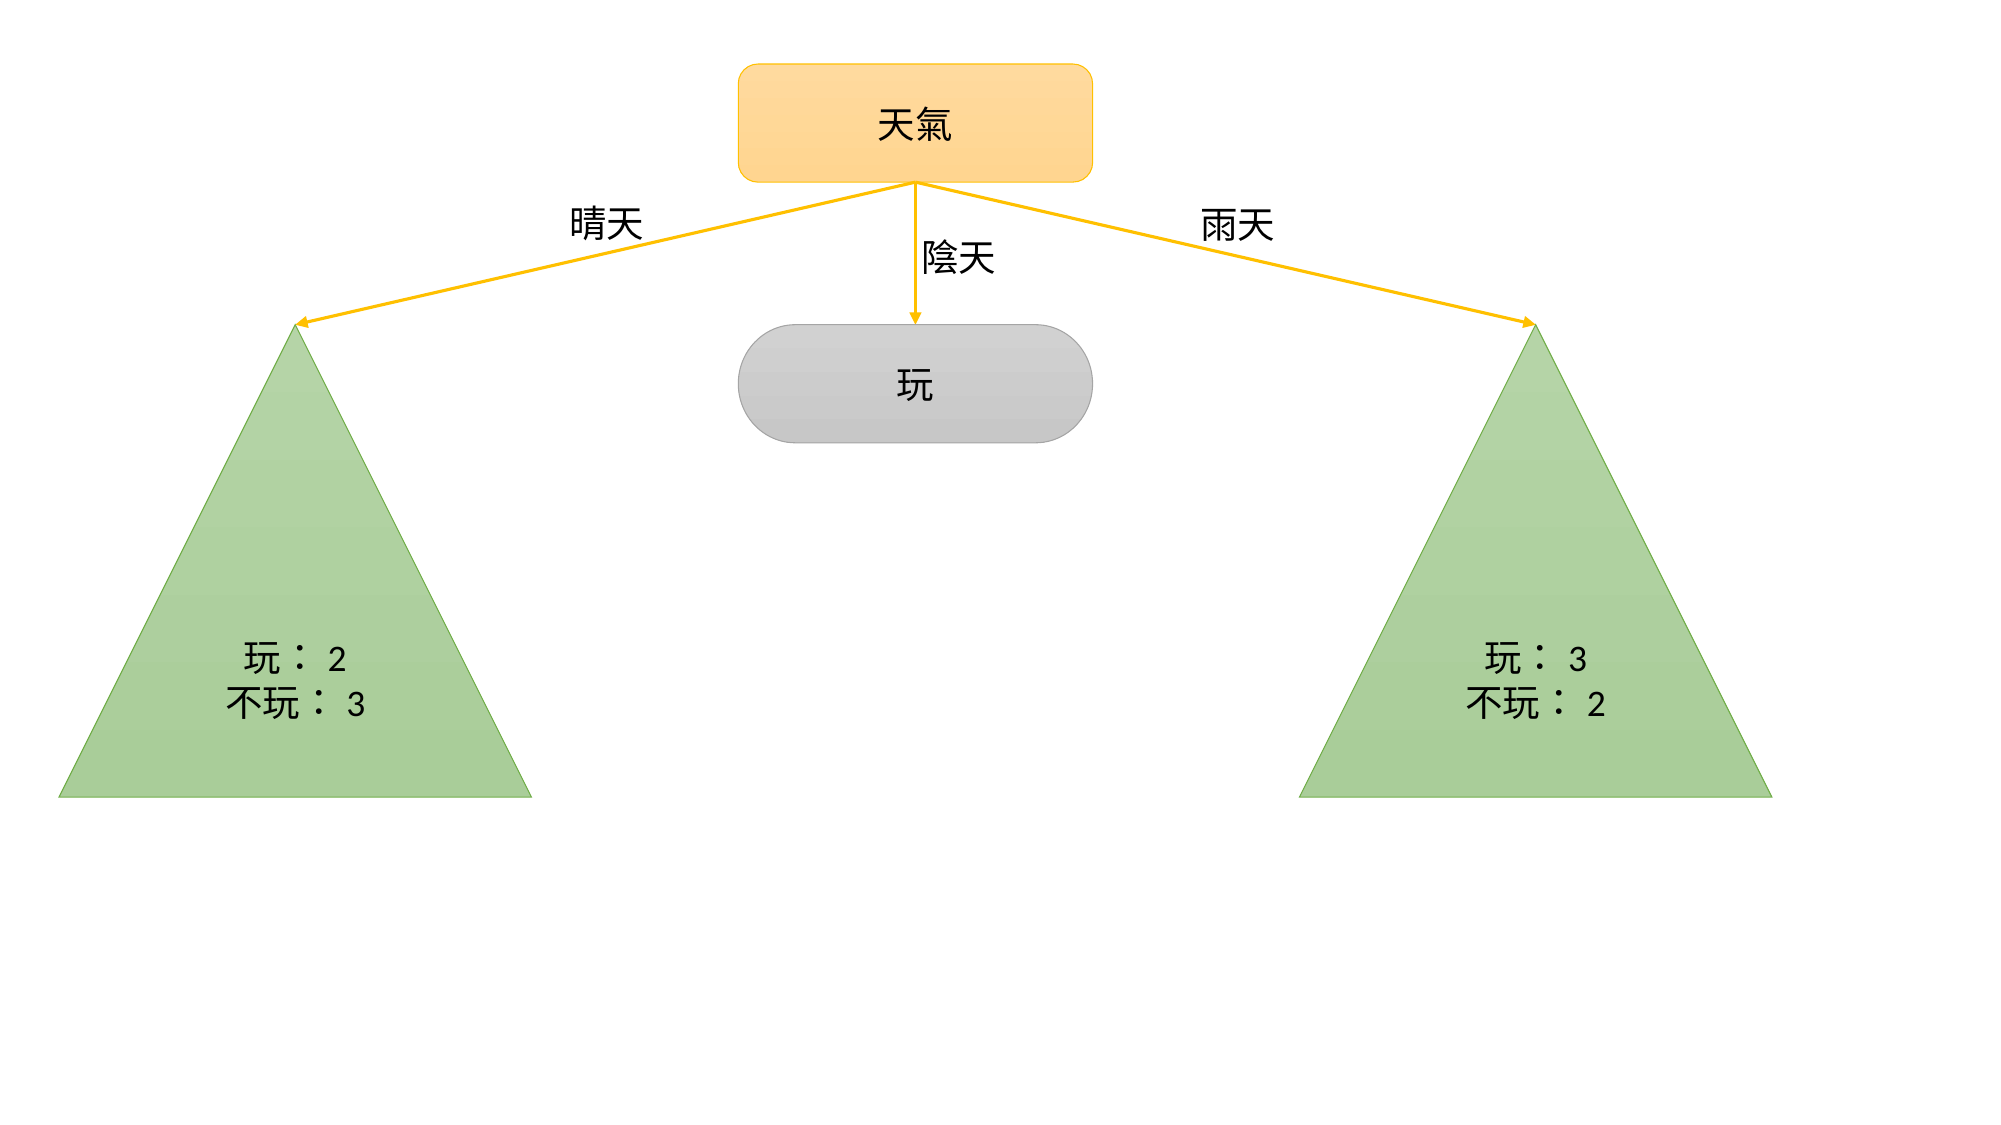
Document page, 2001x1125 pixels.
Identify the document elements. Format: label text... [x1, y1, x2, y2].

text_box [295, 182, 915, 325]
text_box 玩：3 不玩：2 [1298, 324, 1773, 798]
text_box 玩 [737, 325, 1094, 444]
text_box 玩：2 不玩：3 [58, 323, 533, 798]
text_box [915, 182, 1536, 325]
text_box 天氣 [737, 63, 1094, 182]
